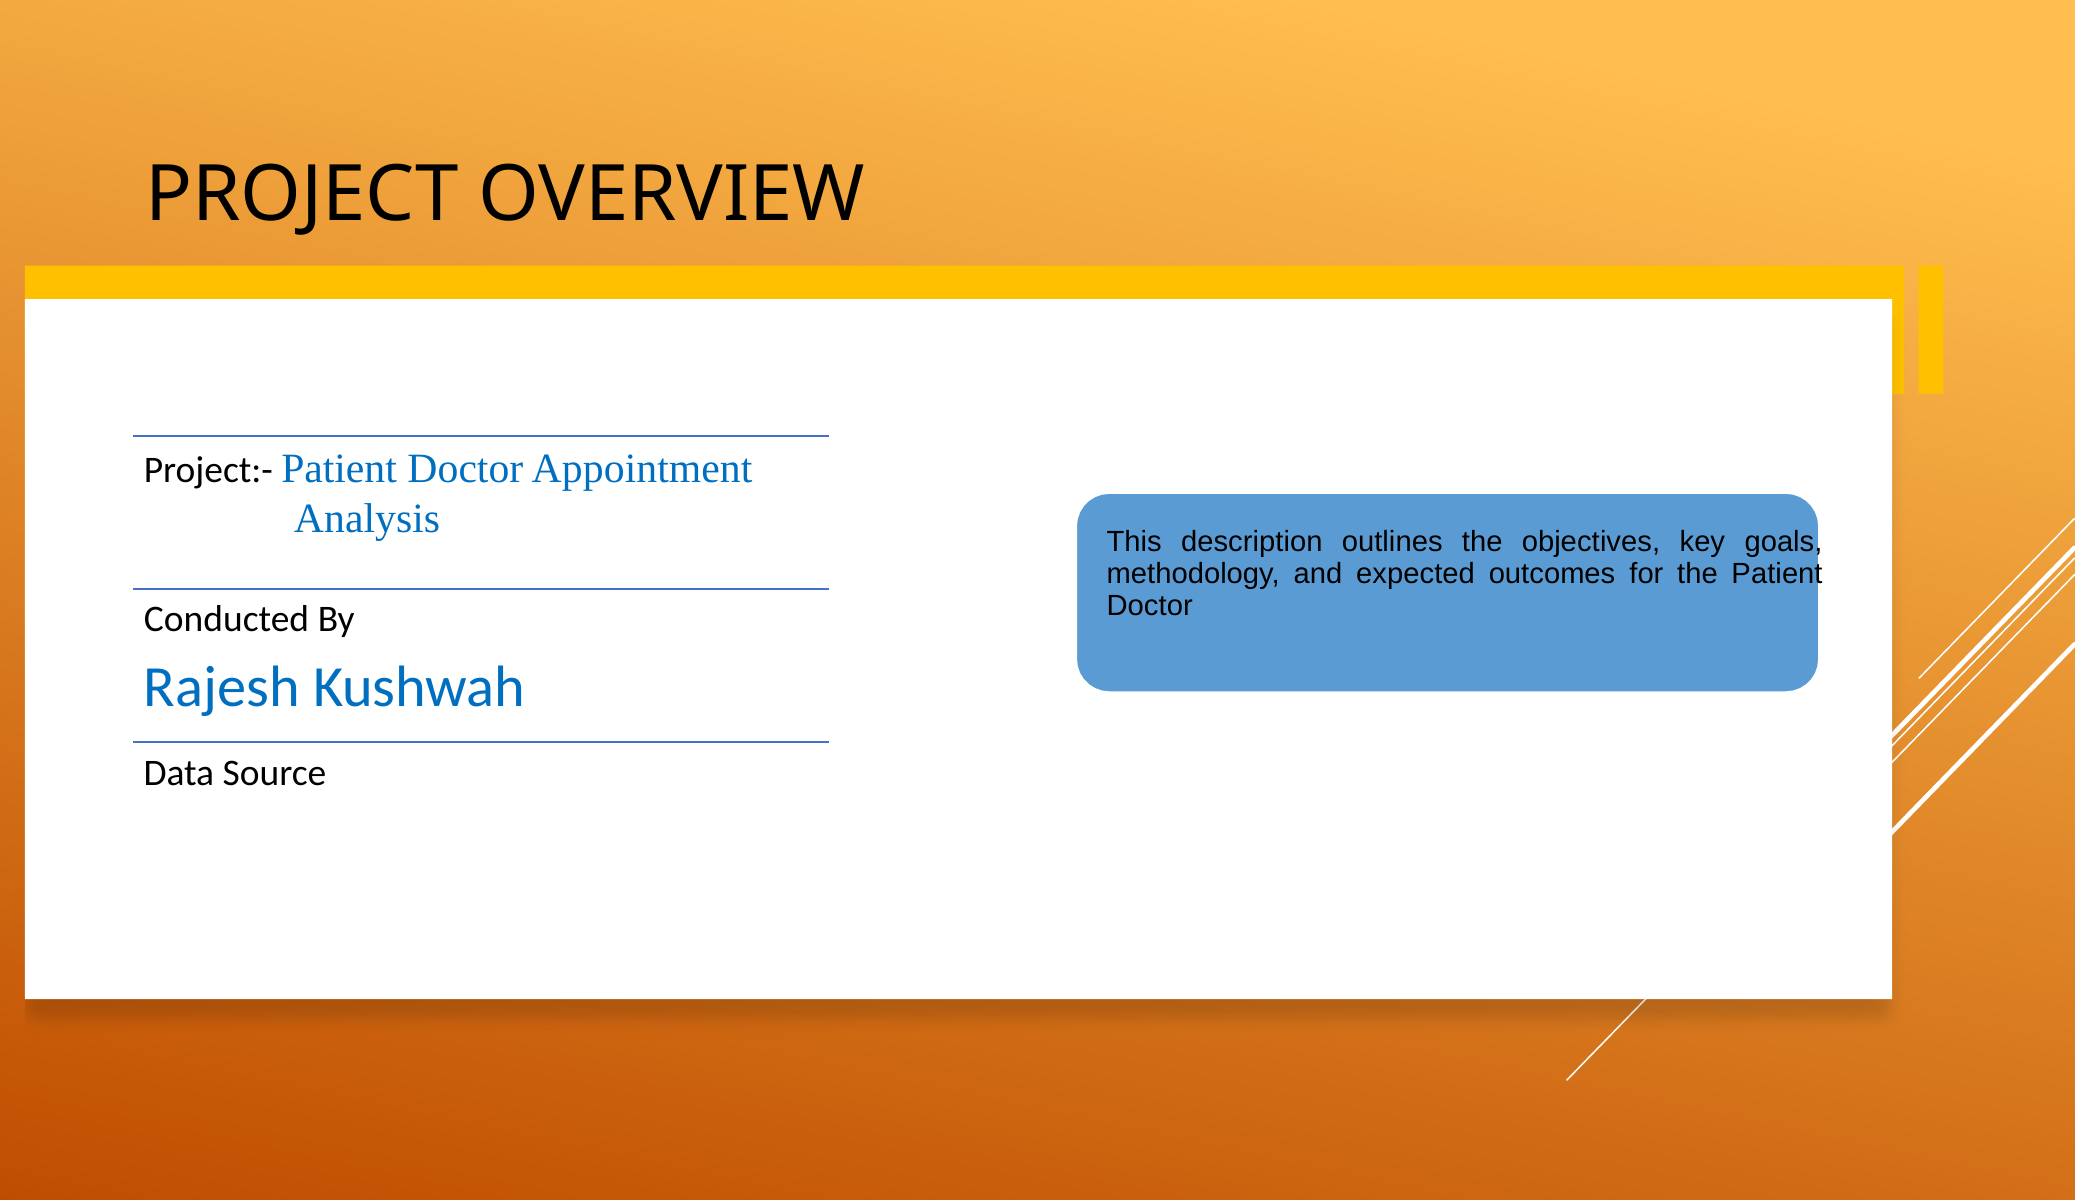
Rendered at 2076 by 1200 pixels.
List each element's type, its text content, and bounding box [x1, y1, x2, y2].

title PROJECT OVERVIEW [143, 140, 945, 265]
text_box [24, 265, 1944, 1042]
